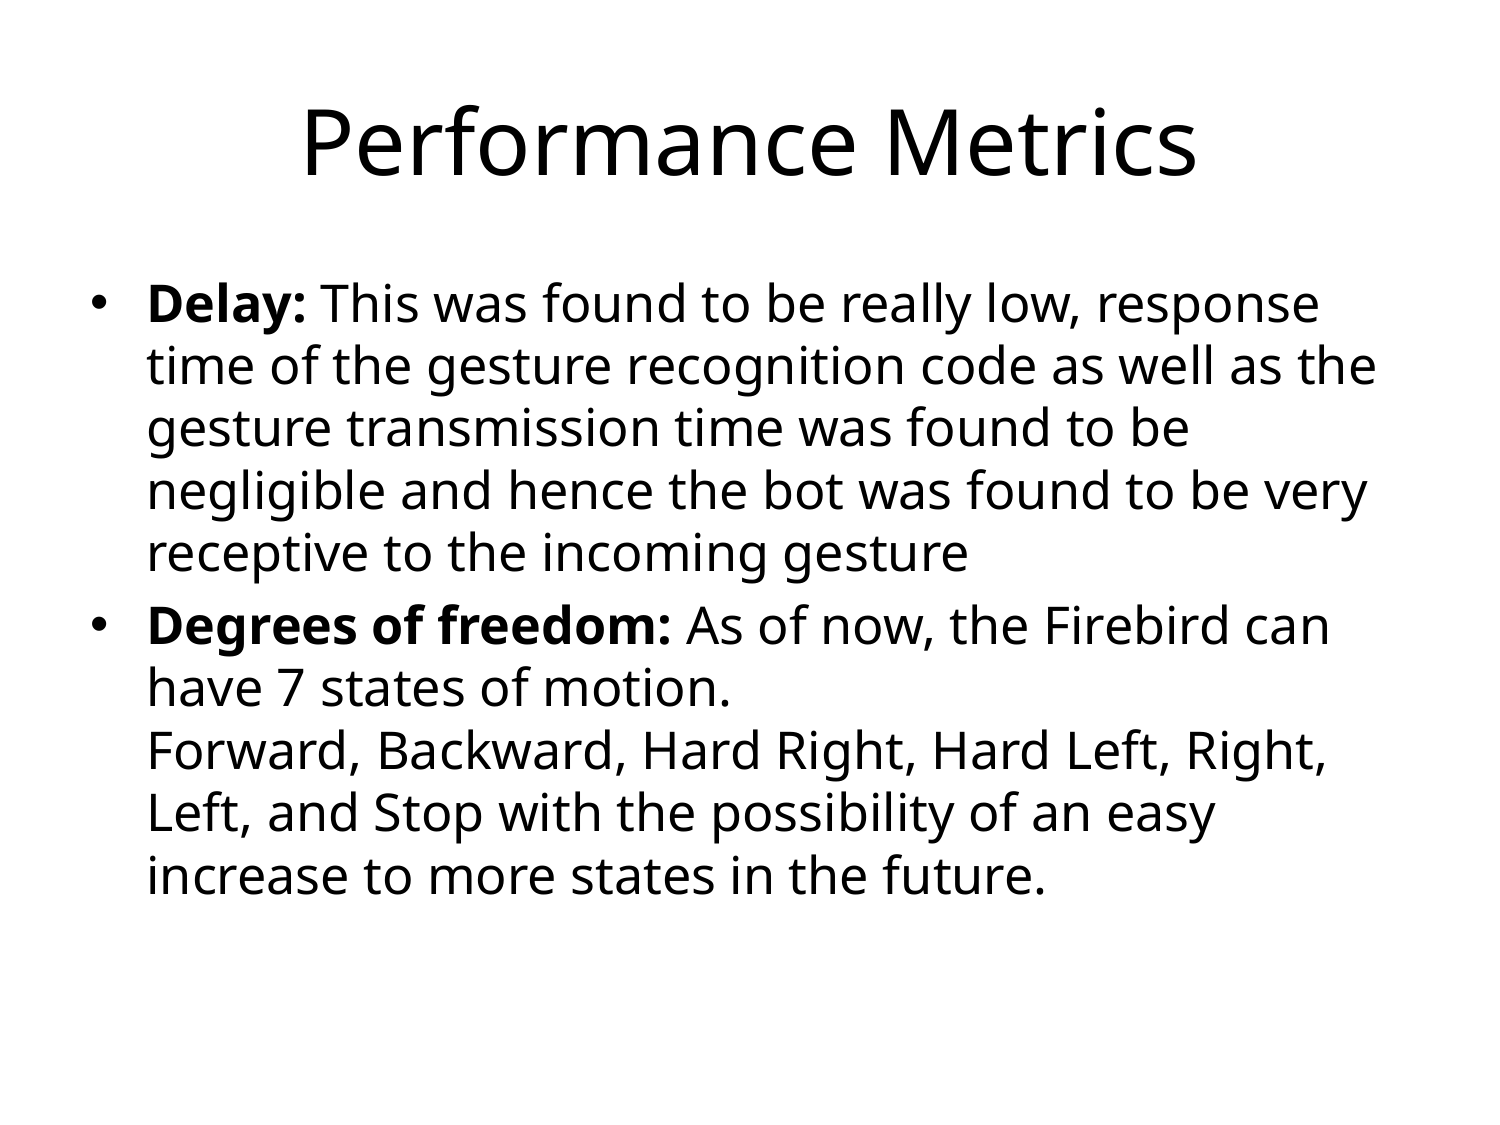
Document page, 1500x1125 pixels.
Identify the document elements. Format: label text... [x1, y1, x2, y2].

title Performance Metrics [75, 45, 1425, 233]
list Delay: This was found to be really low, response time of the gesture recognition code as well as the gesture transmission time was found to be negligible and hence the bot was found to be very receptive to the incoming gesture Degrees of freedom: As of now, the Firebird can have 7 states of motion. Forward, Backward, Hard Right, Hard Left, Right, Left, and Stop with the possibility of an easy increase to more states in the future. [75, 262, 1425, 1005]
